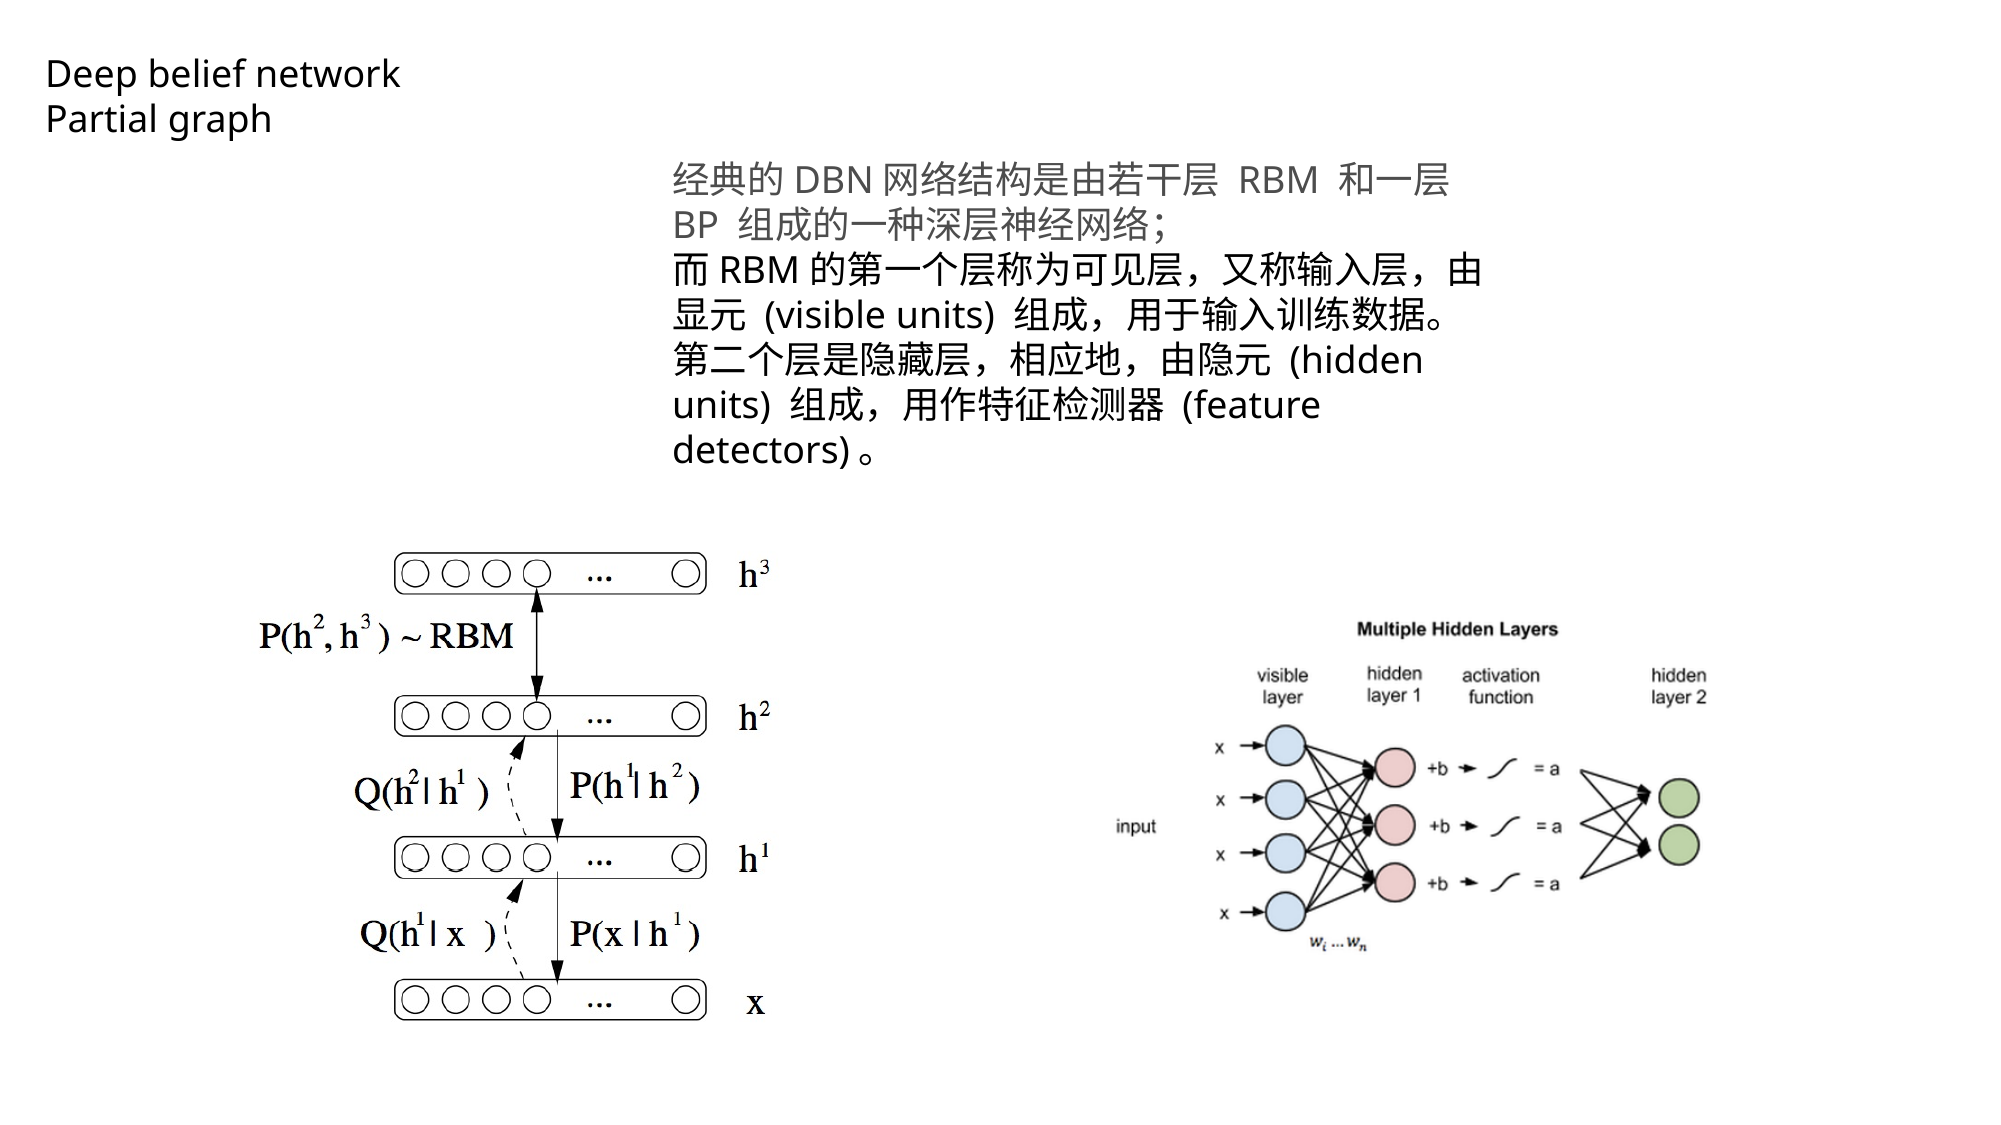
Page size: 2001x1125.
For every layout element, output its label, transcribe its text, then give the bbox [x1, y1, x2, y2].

picture [1095, 603, 1832, 985]
text_box 经典的DBN网络结构是由若干层 RBM 和一层 BP 组成的一种深层神经网络； 而RBM的第一个层称为可见层，又称输入层，由显元 (visible units) 组成，用于输入训练数据。第二个层是隐藏层，相应地，由隐元 (hidden units) 组成，用作特征检测器 (feature detectors)。 [657, 148, 1516, 479]
picture [236, 492, 856, 1049]
text_box Deep belief network Partial graph [30, 42, 443, 148]
